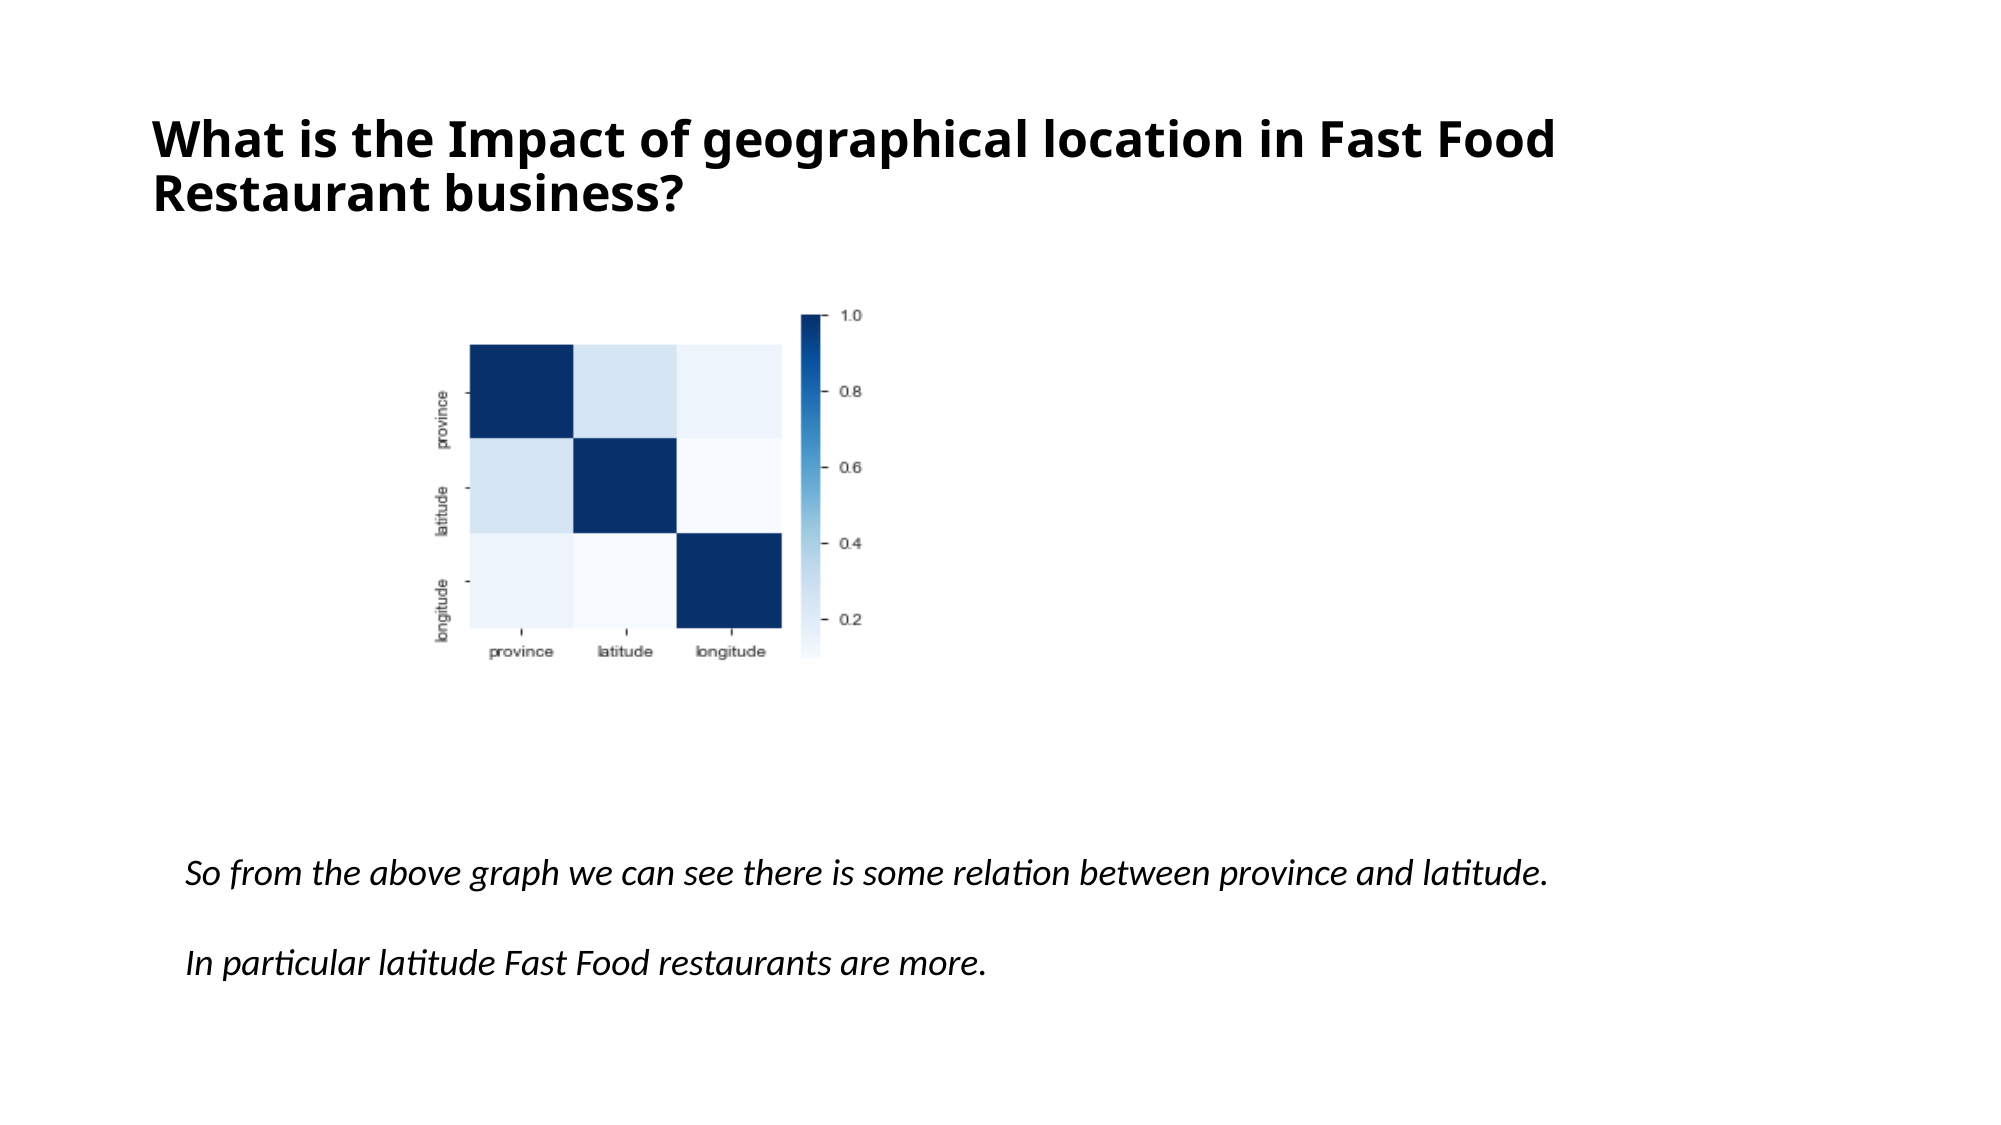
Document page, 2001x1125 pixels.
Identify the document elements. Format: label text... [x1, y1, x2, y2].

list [423, 299, 875, 676]
title What is the Impact of geographical location in Fast Food Restaurant business? [137, 59, 1863, 278]
text_box So from the above graph we can see there is some relation between province and latitude. In particular latitude Fast Food restaurants are more. [170, 840, 1827, 1036]
